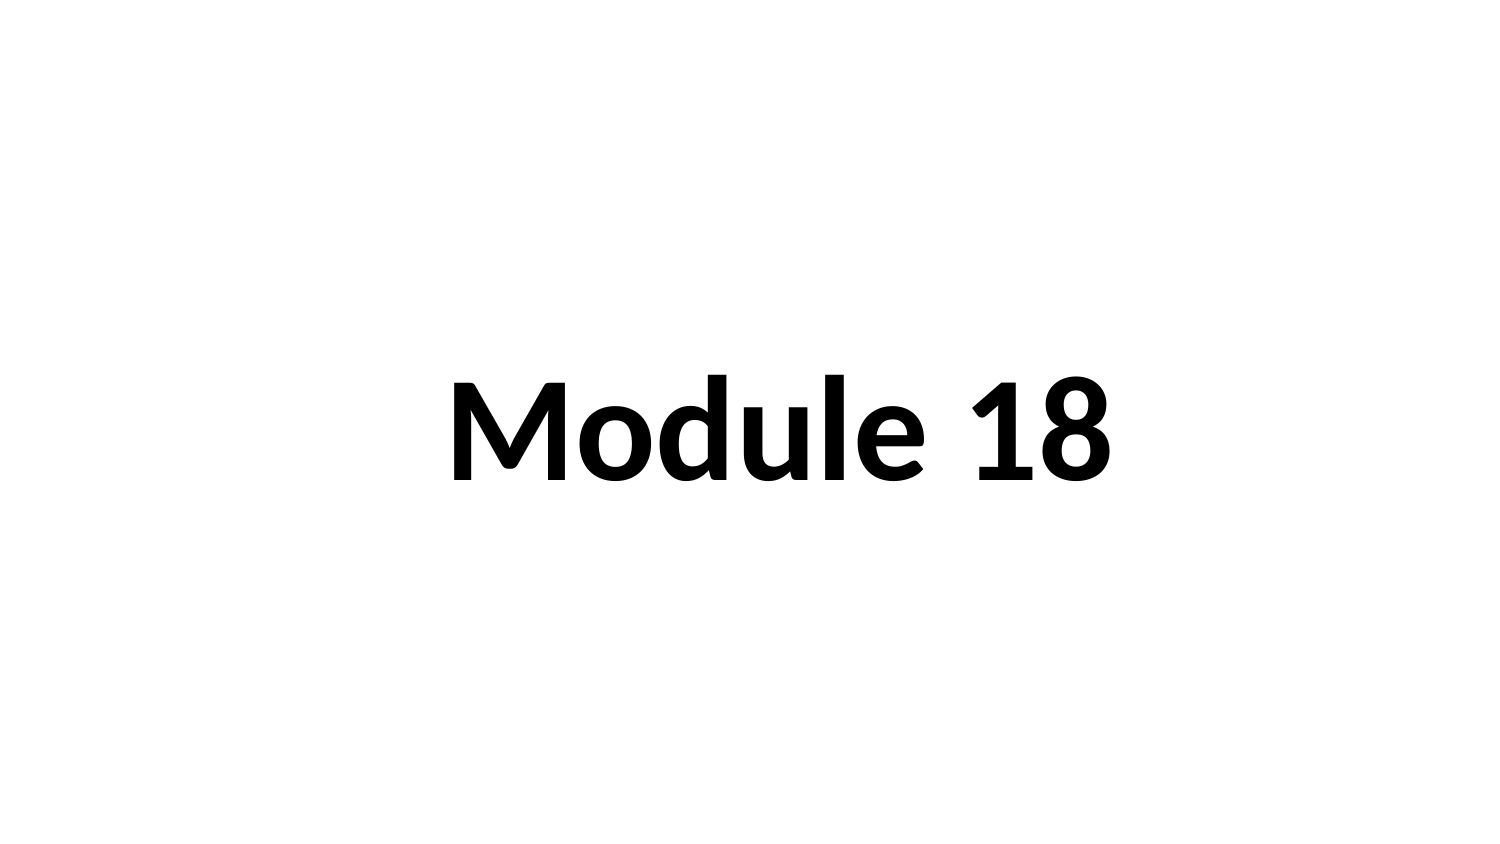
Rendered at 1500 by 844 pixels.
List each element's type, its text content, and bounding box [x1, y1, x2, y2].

text_box Module 18 [429, 323, 1131, 519]
